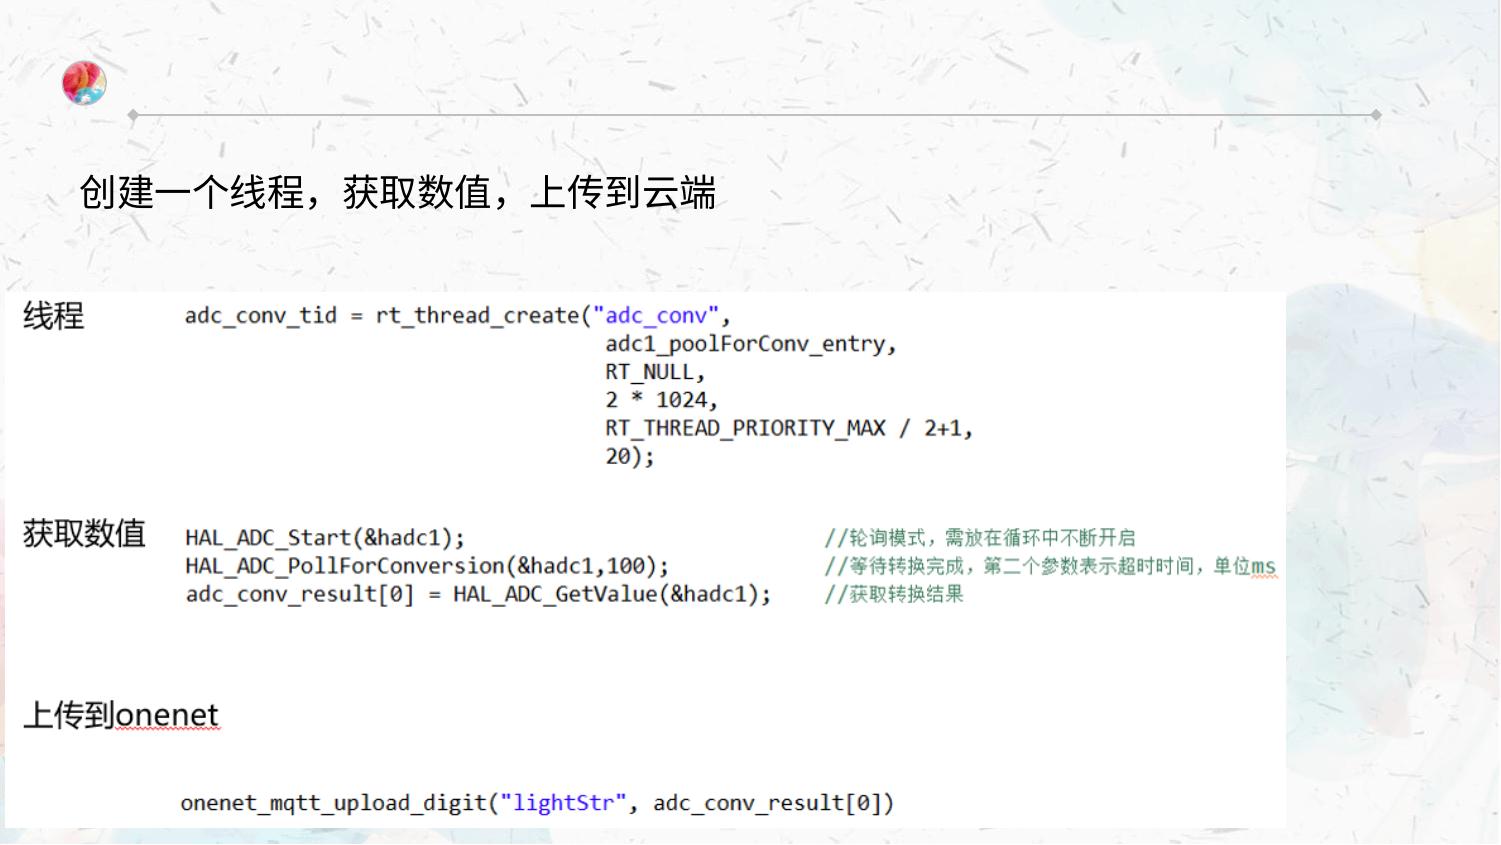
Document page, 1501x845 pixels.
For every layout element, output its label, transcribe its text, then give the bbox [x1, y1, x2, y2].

picture [0, 0, 1501, 844]
text_box 创建一个线程，获取数值，上传到云端 [65, 162, 816, 222]
